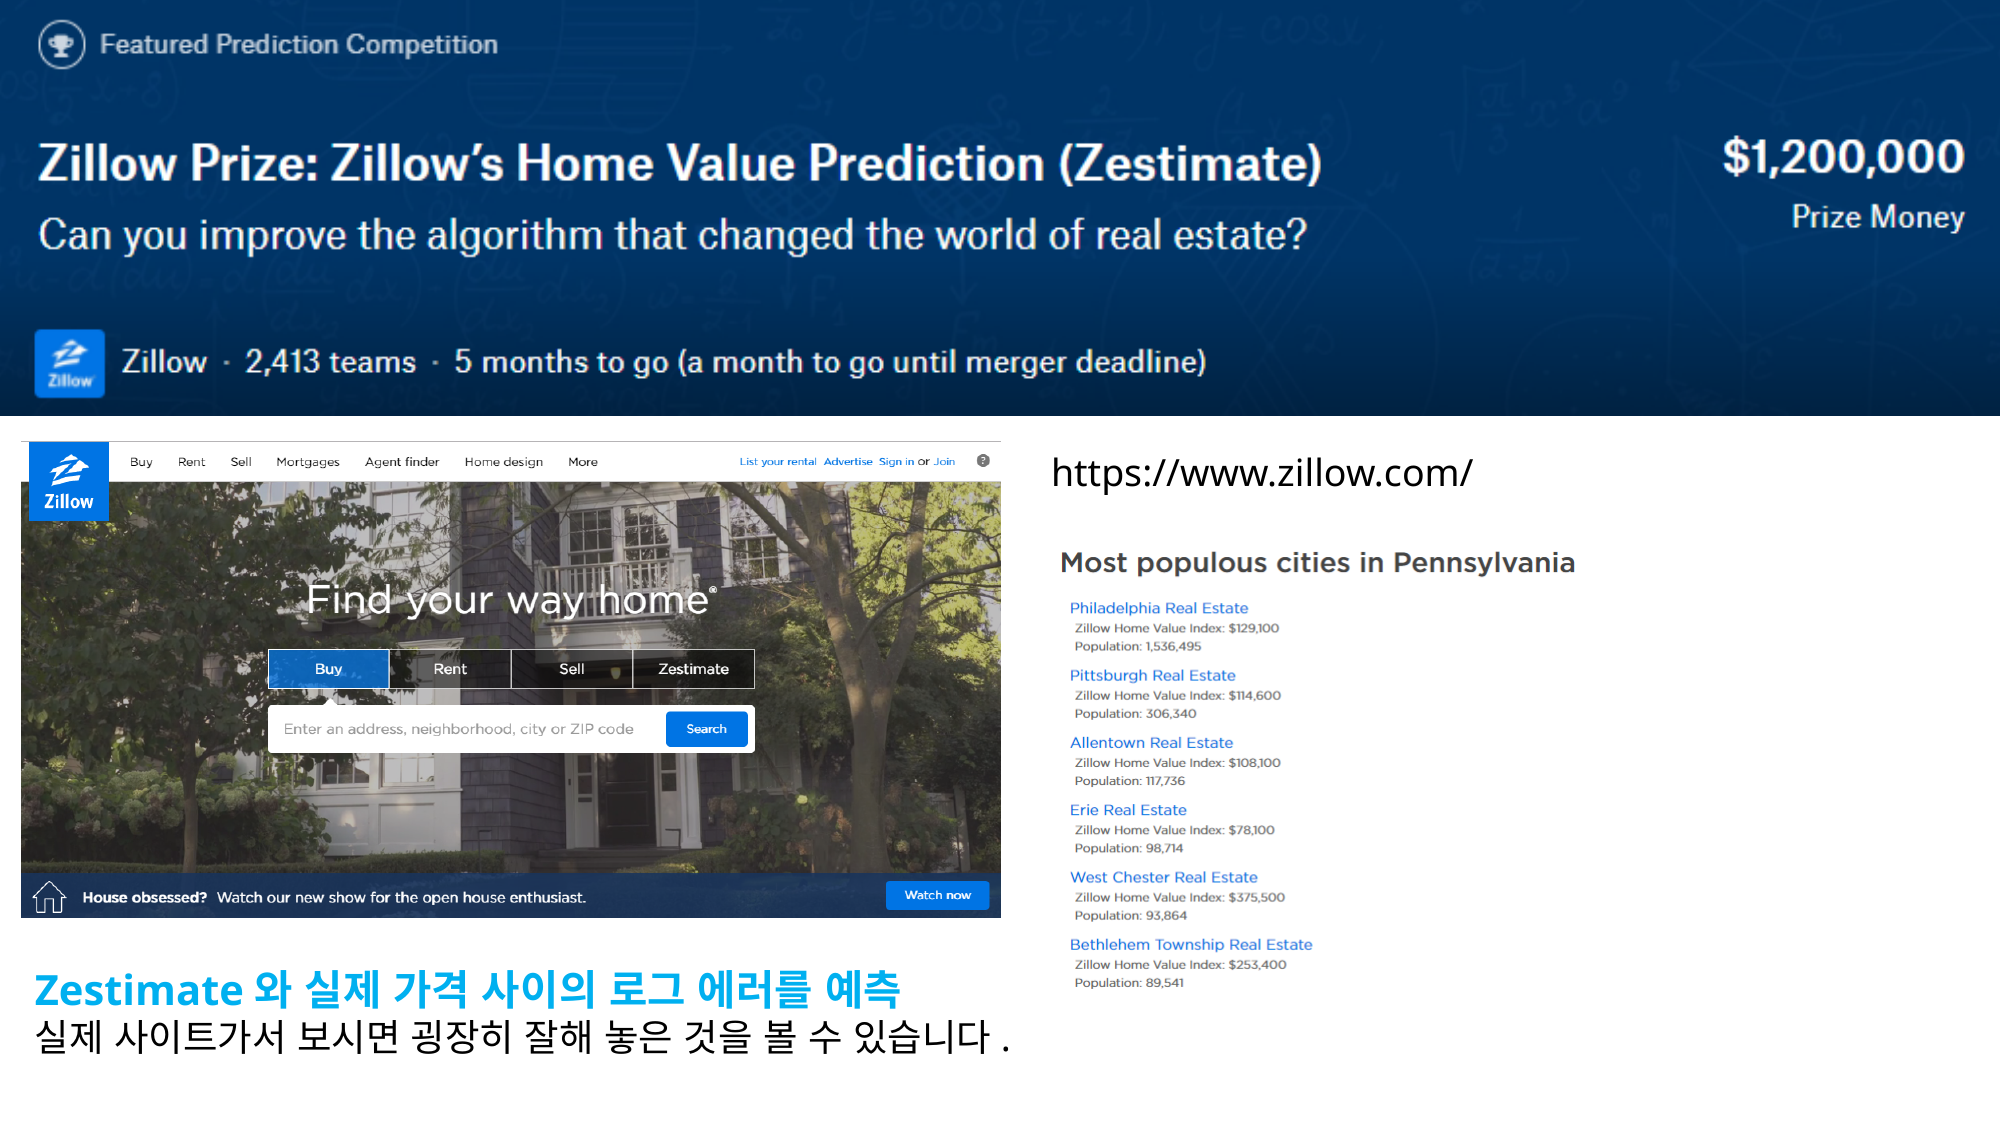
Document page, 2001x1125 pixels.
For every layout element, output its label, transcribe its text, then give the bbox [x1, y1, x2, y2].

text_box https://www.zillow.com/ [1036, 441, 1985, 501]
text_box Zestimate와 실제 가격 사이의 로그 에러를 예측 실제 사이트가서 보시면 굉장히 잘해 놓은 것을 볼 수 있습니다. [20, 956, 1118, 1067]
picture [1057, 543, 1583, 1006]
picture [0, 0, 2000, 416]
picture [21, 441, 1001, 918]
